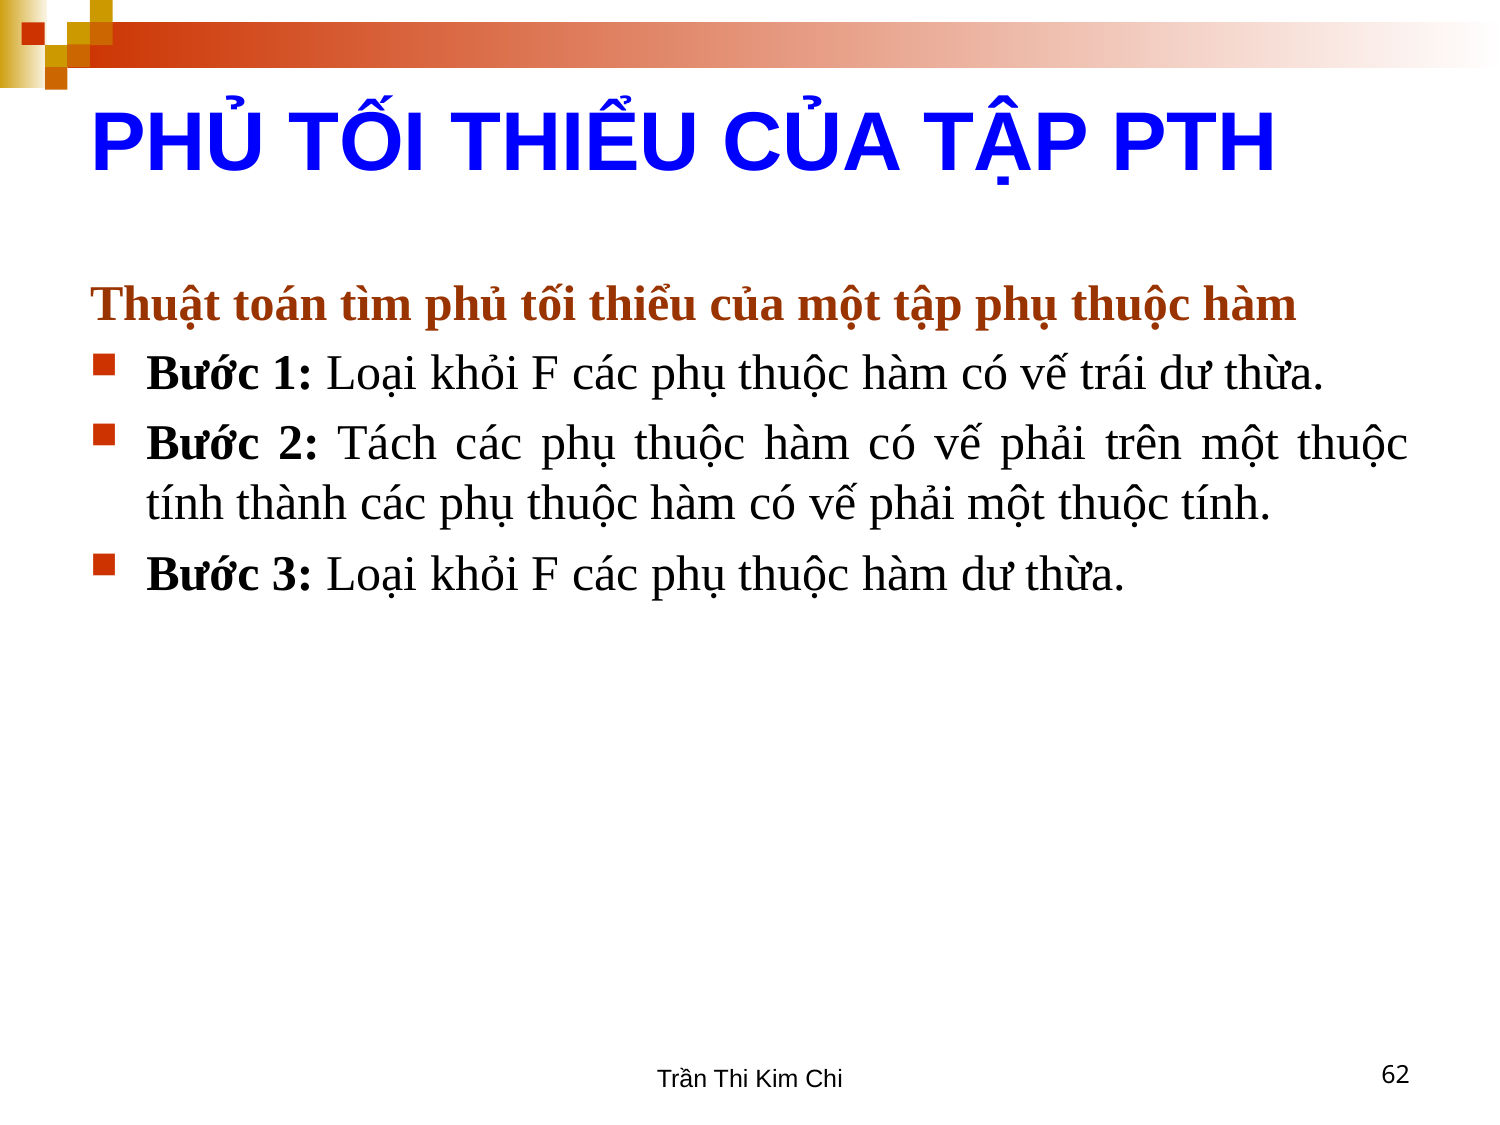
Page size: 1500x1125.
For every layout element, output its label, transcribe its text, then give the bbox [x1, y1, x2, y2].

table_header Xi  TN [666, 22, 670, 67]
table_cell S [739, 22, 743, 67]
slide_number 62 [1074, 1025, 1425, 1100]
table_cell [712, 22, 716, 67]
list Thuật toán tìm phủ tối thiểu của một tập phụ thuộc hàm Bước 1: Loại khỏi F các phụ thuộc hàm có vế trái dư thừa. Bước 2: Tách các phụ thuộc hàm có vế phải trên một thuộc tính thành các phụ thuộc hàm có vế phải một thuộc tính. Bước 3: Loại khỏi F các phụ thuộc hàm dư thừa. [75, 262, 1425, 900]
title PHỦ TỐI THIỂU CỦA TẬP PTH [75, 99, 1463, 175]
table_cell S [694, 22, 698, 67]
footer Trần Thi Kim Chi [512, 1025, 988, 1100]
